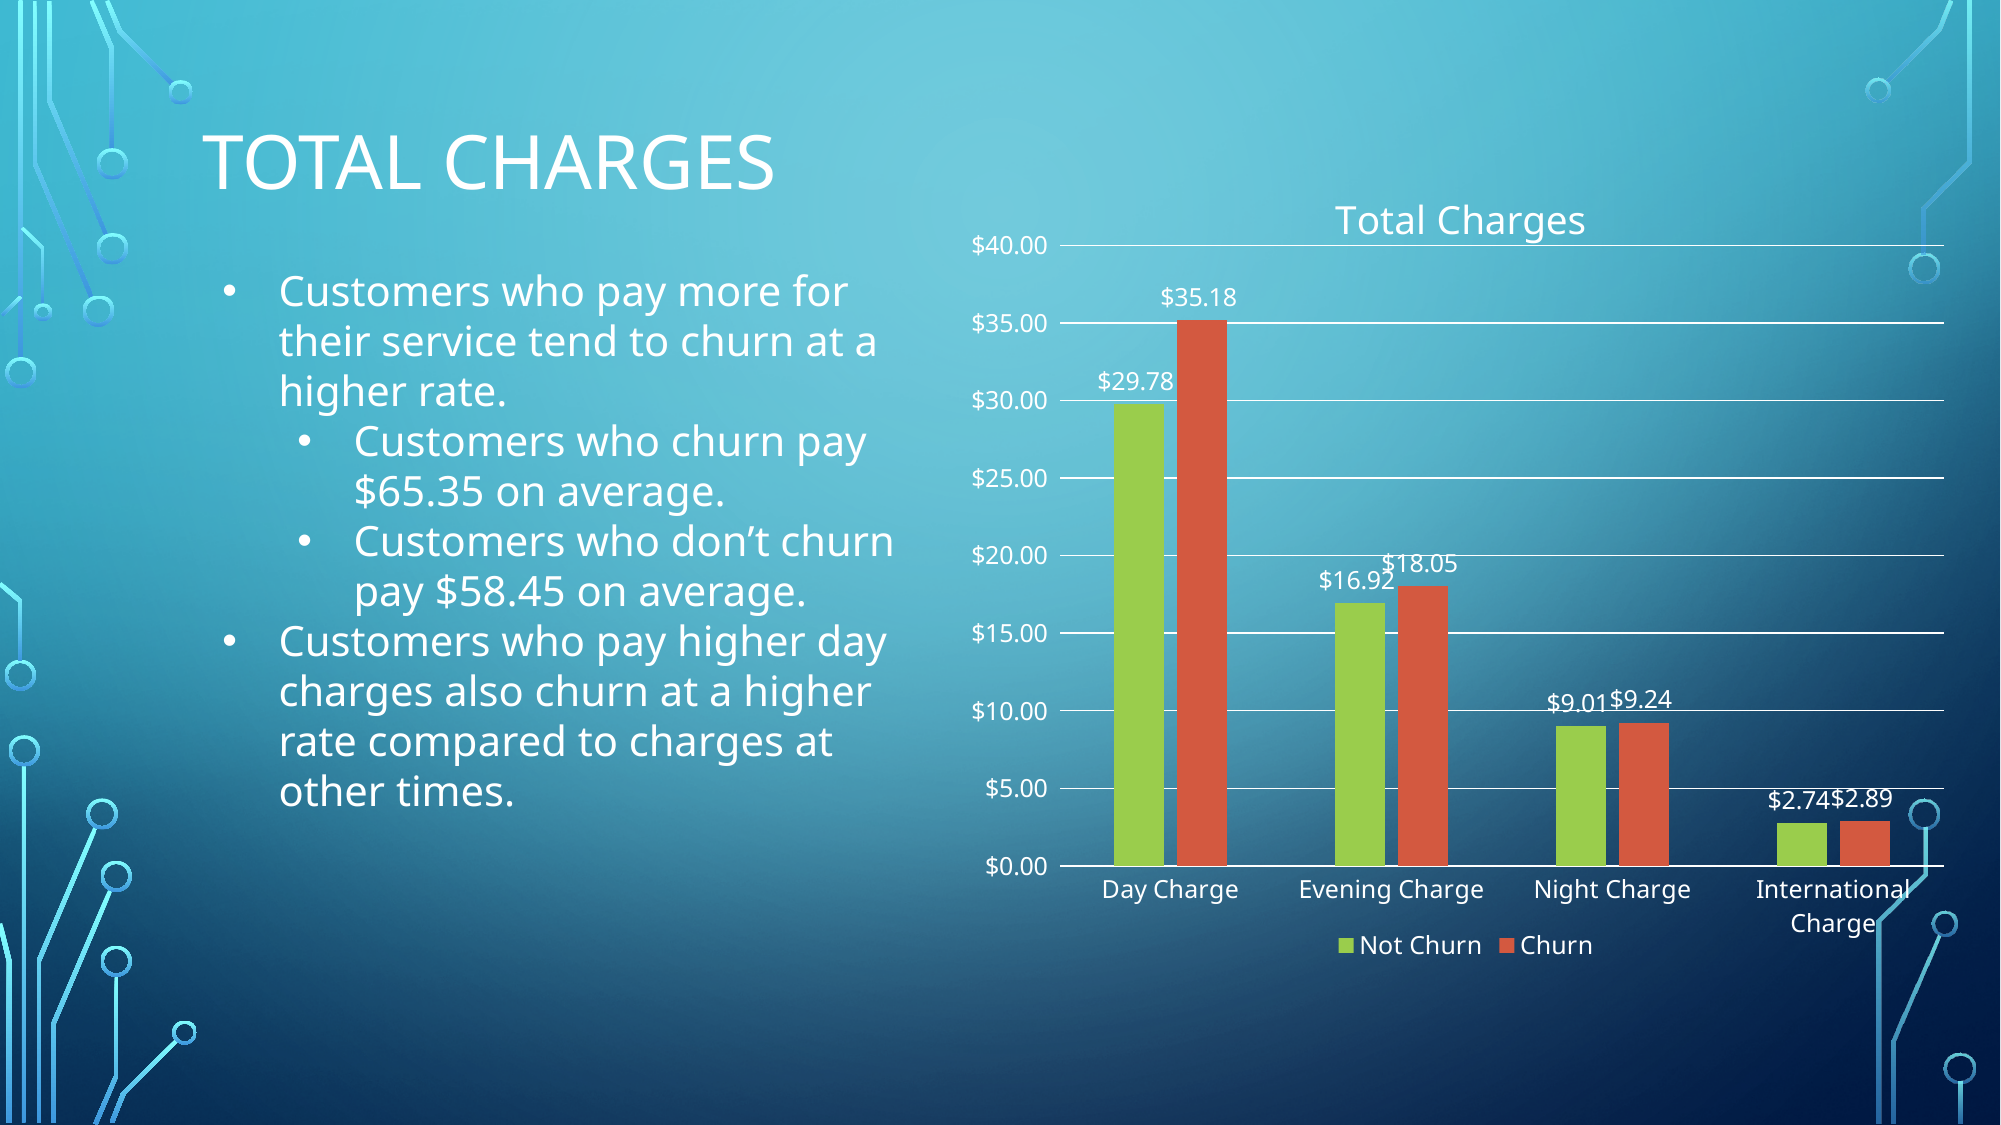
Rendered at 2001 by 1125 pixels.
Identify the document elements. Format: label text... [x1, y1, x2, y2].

text_box Customers who pay more for their service tend to churn at a higher rate. Customers who churn pay $65.35 on average. Customers who don’t churn pay $58.45 on average. Customers who pay higher day charges also churn at a higher rate compared to charges at other times. [207, 257, 954, 873]
title Total charges [187, 43, 1813, 287]
chart [954, 155, 1978, 969]
